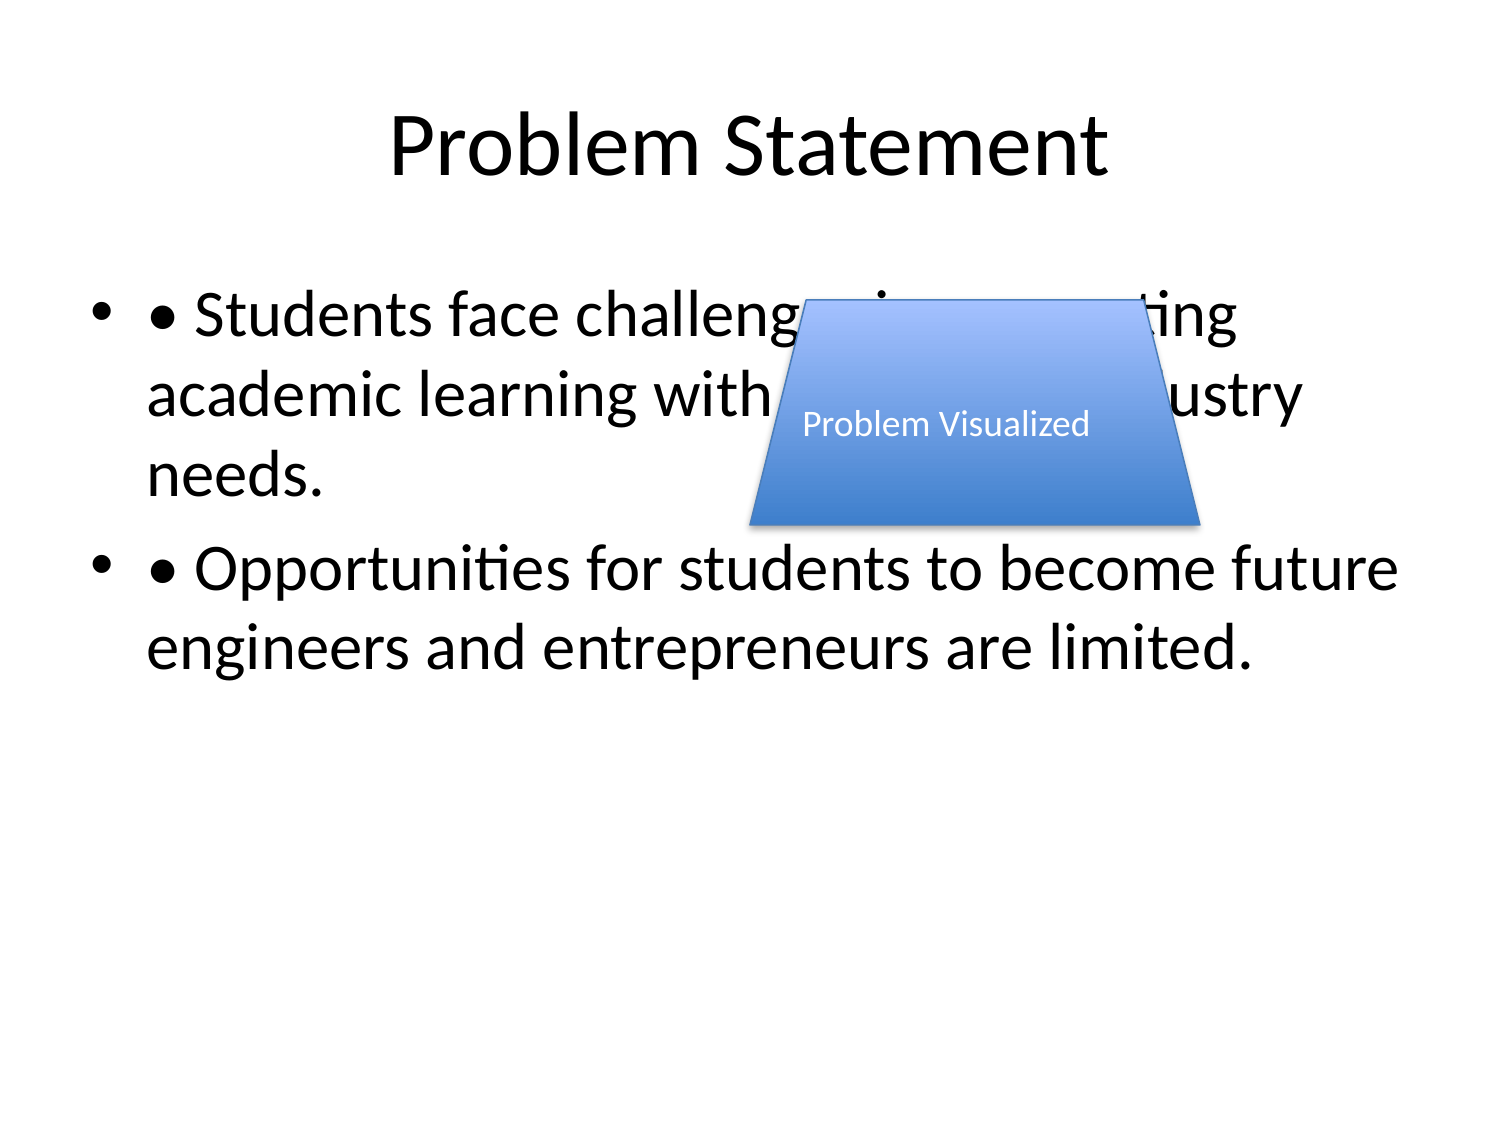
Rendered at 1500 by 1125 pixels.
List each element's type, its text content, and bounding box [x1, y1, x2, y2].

list • Students face challenges in connecting academic learning with real-world industry needs. • Opportunities for students to become future engineers and entrepreneurs are limited. [75, 262, 1425, 1005]
text_box Problem Visualized [749, 299, 1201, 526]
title Problem Statement [75, 45, 1425, 233]
